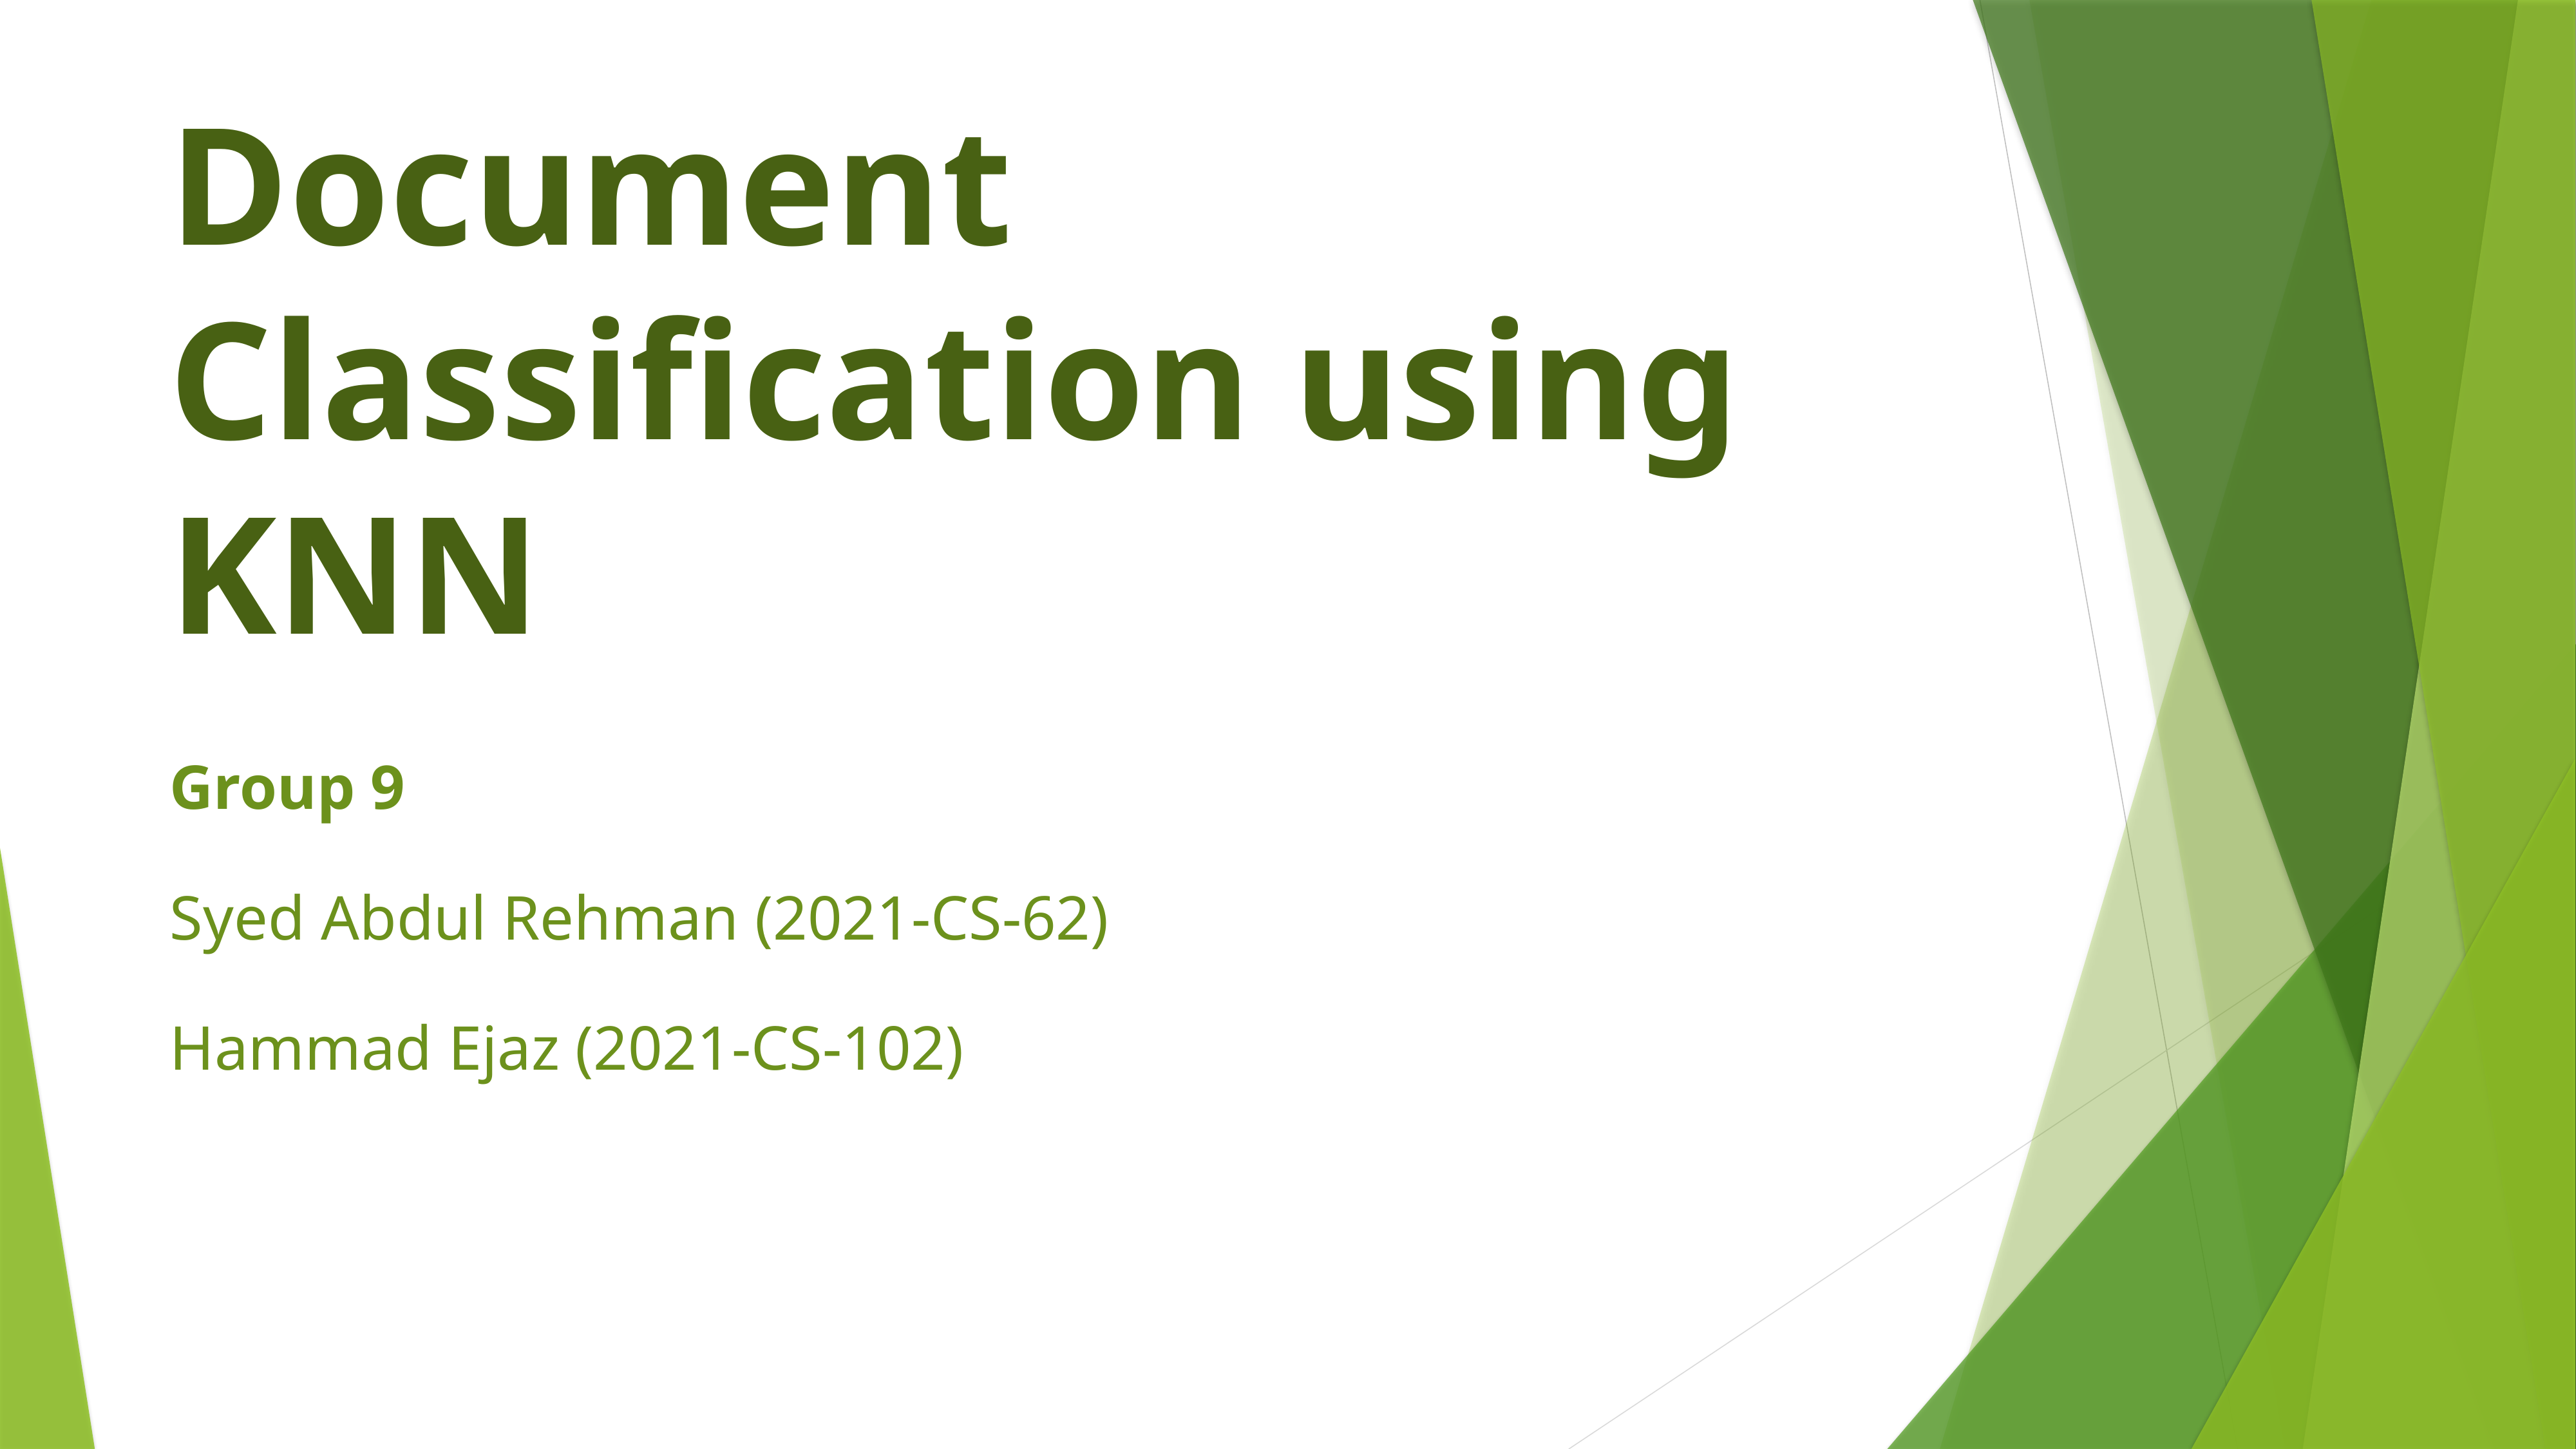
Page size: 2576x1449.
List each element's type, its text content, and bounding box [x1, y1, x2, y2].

text_box Document Classification using KNN [165, 179, 2103, 570]
text_box Group 9 Syed Abdul Rehman (2021-CS-62) Hammad Ejaz (2021-CS-102) [111, 686, 1307, 1238]
